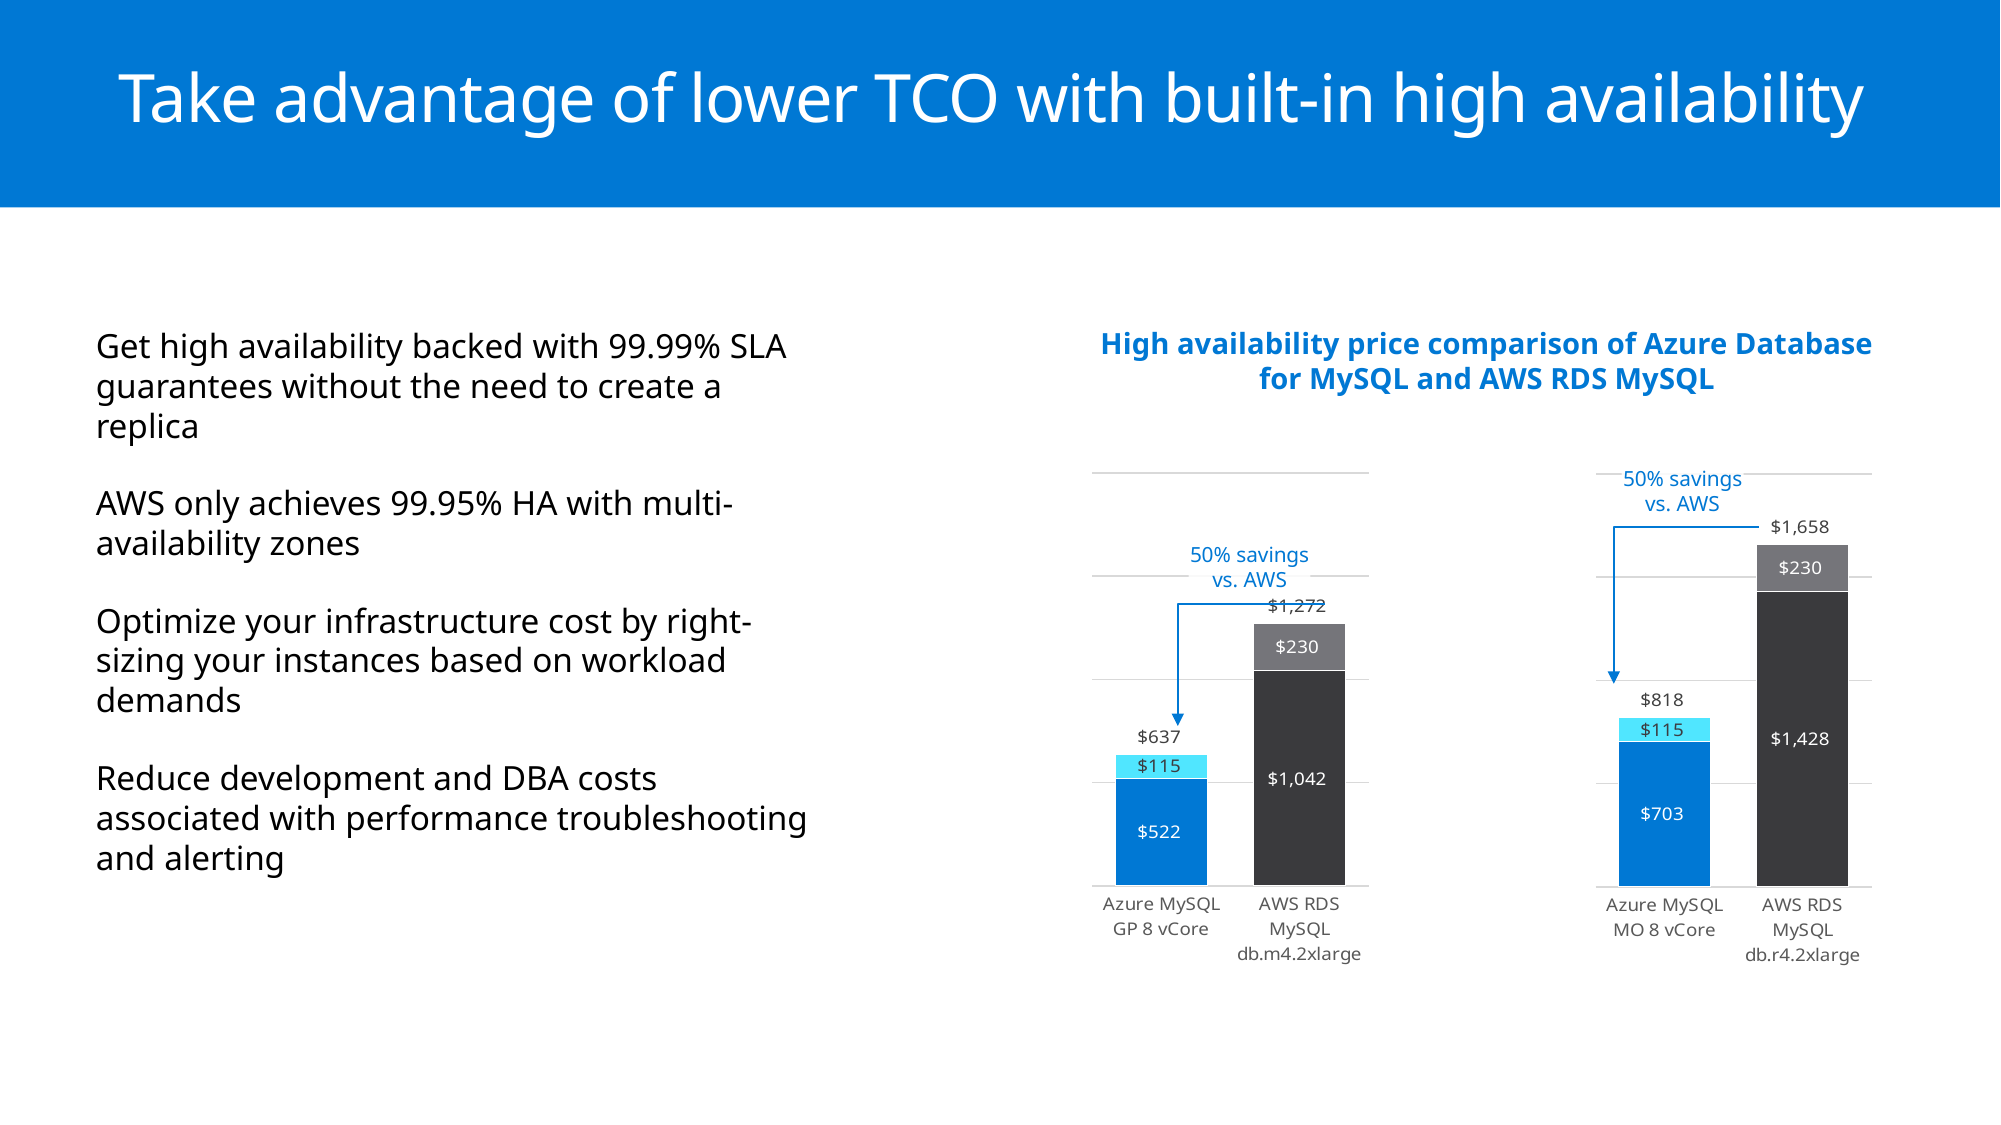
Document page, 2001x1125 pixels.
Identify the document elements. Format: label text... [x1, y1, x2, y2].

chart [1083, 453, 1459, 967]
text_box High availability price comparison of Azure Database for MySQL and AWS RDS MySQL [1083, 318, 1891, 403]
list Get high availability backed with 99.99% SLA guarantees without the need to create a replica AWS only achieves 99.95% HA with multi-availability zones Optimize your infrastructure cost by right-sizing your instances based on workload demands Reduce development and DBA costs associated with performance troubleshooting and alerting [95, 325, 829, 762]
chart [1516, 454, 1891, 968]
title Take advantage of lower TCO with built-in high availability [95, 56, 1904, 138]
